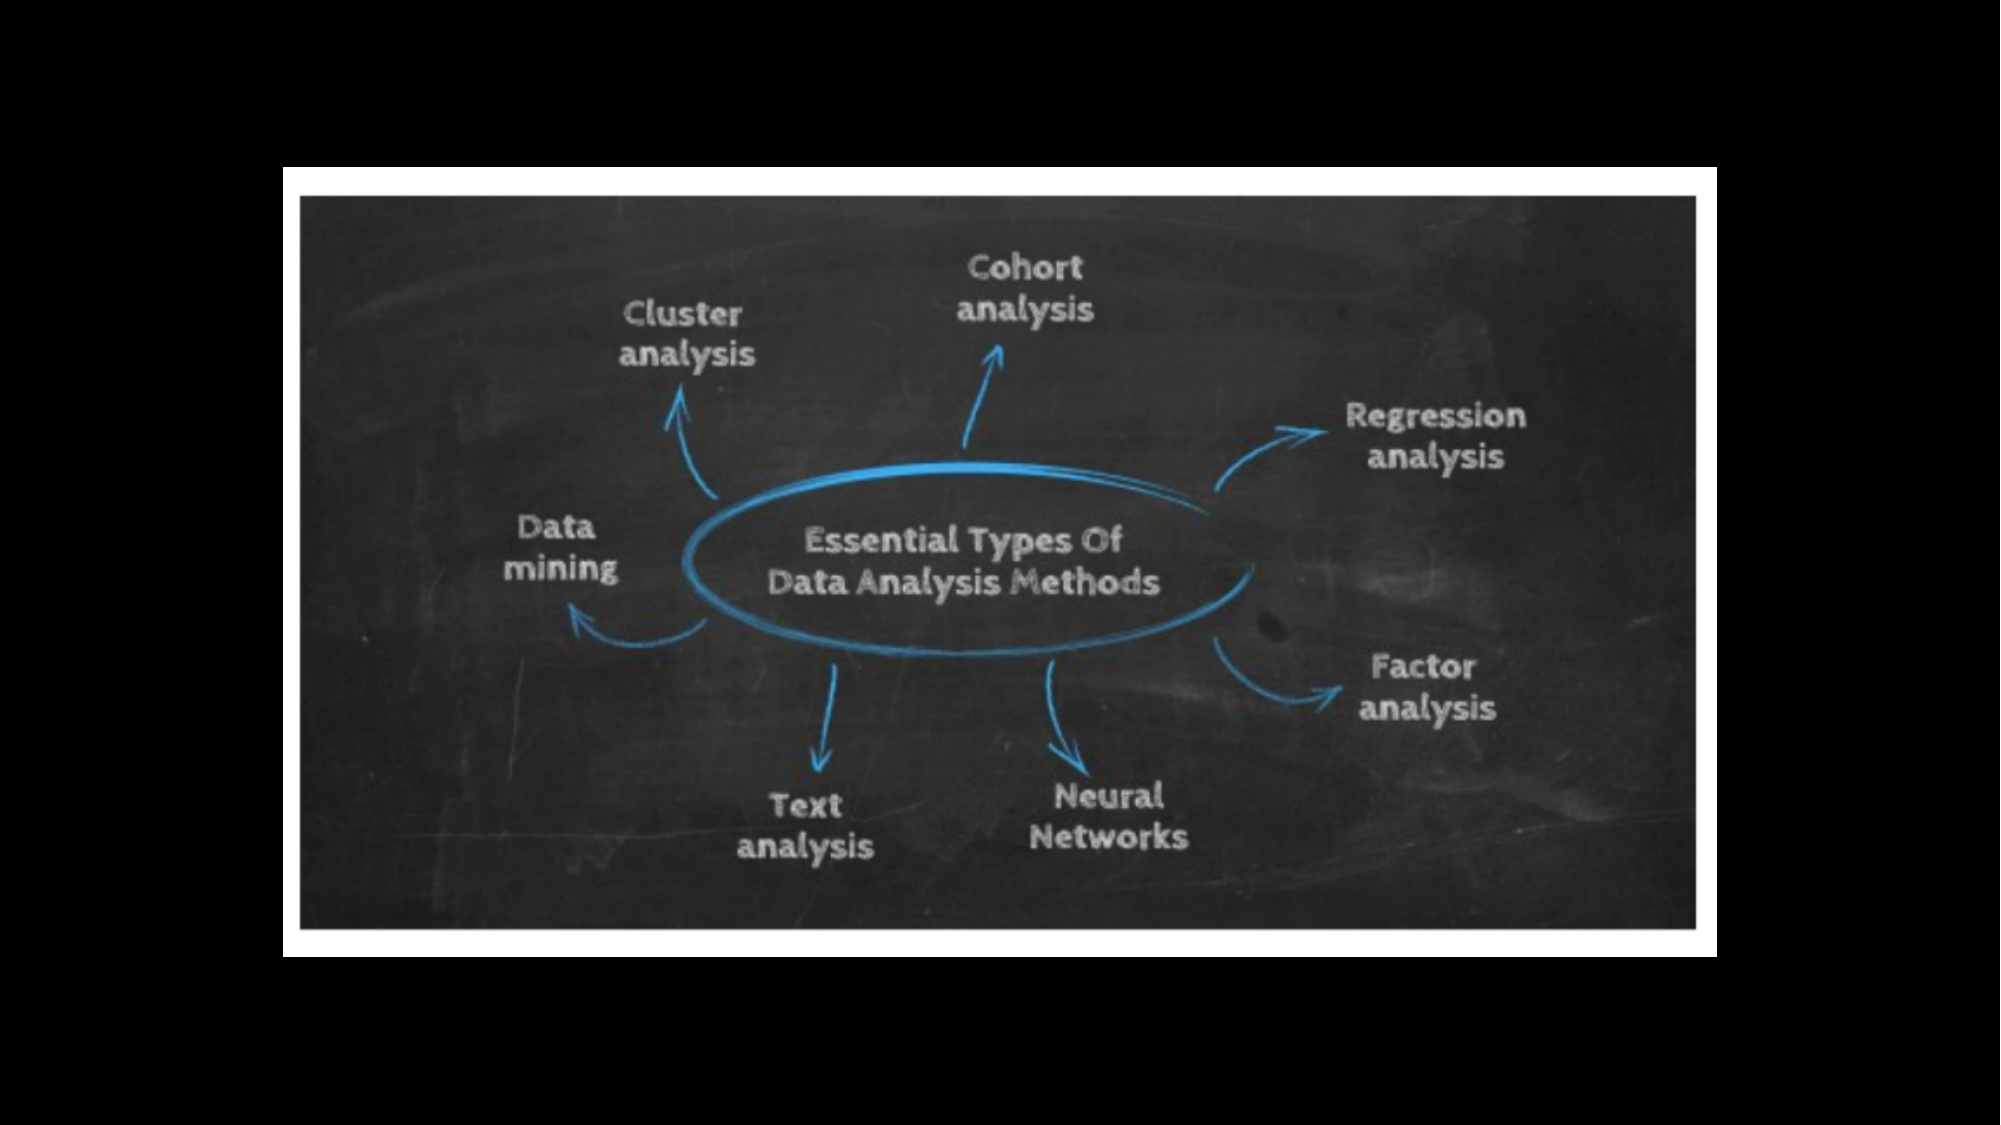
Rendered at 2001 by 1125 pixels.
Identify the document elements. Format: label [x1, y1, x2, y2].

picture [282, 167, 1717, 958]
